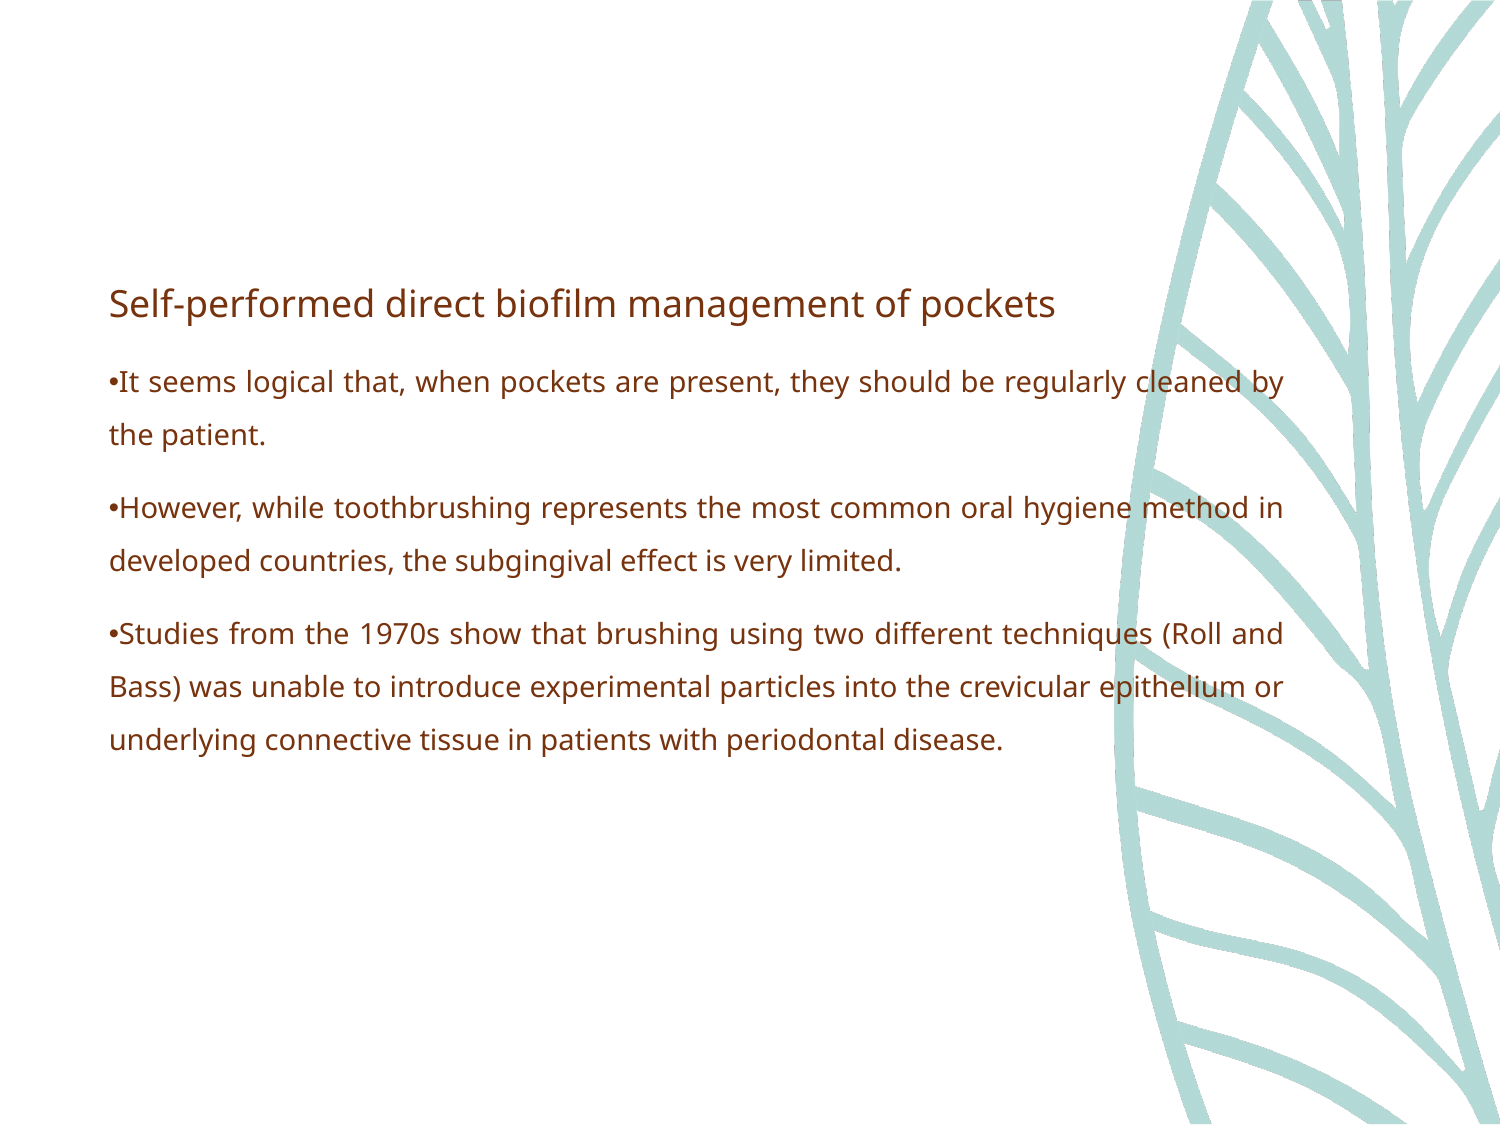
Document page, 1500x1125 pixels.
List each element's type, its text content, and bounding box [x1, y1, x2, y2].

picture [1114, 0, 1500, 1125]
list Self-performed direct biofilm management of pockets It seems logical that, when pockets are present, they should be regularly cleaned by the patient. However, while toothbrushing represents the most common oral hygiene method in developed countries, the subgingival effect is very limited. Studies from the 1970s show that brushing using two different techniques (Roll and Bass) was unable to introduce experimental particles into the crevicular epithelium or underlying connective tissue in patients with periodontal disease. [93, 249, 1300, 1025]
